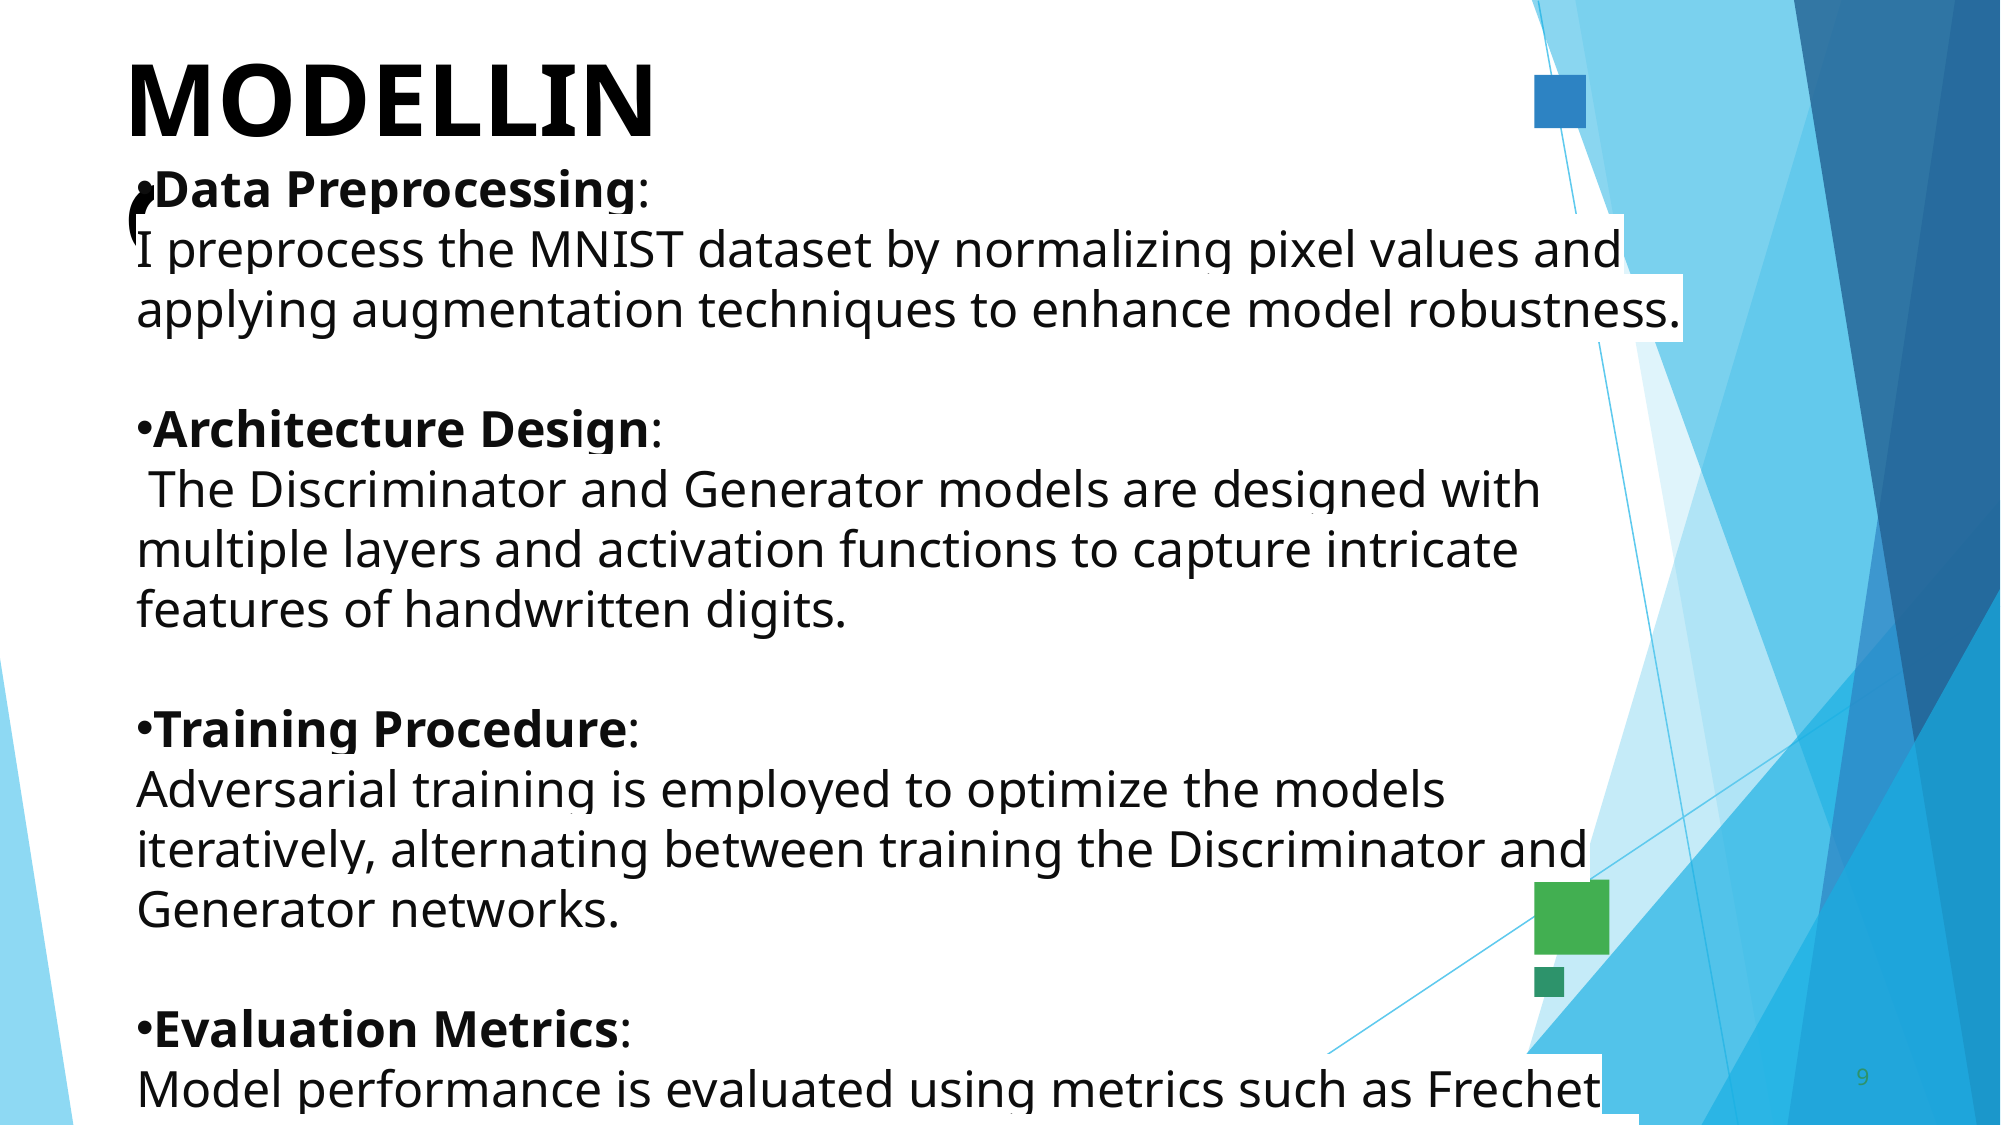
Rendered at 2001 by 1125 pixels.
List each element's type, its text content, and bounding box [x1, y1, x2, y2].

text_box 9 [1849, 1061, 1888, 1095]
picture [273, 1060, 287, 1091]
text_box MODELLING [121, 34, 664, 149]
text_box Data Preprocessing: I preprocess the MNIST dataset by normalizing pixel values and applying augmentation techniques to enhance model robustness. Architecture Design: The Discriminator and Generator models are designed with multiple layers and activation functions to capture intricate features of handwritten digits. Training Procedure: Adversarial training is employed to optimize the models iteratively, alternating between training the Discriminator and Generator networks. Evaluation Metrics: Model performance is evaluated using metrics such as Frechet Inception Distance (FID) and visual inspection of generated digit images. [121, 149, 1711, 1125]
text_box [1534, 74, 1586, 129]
